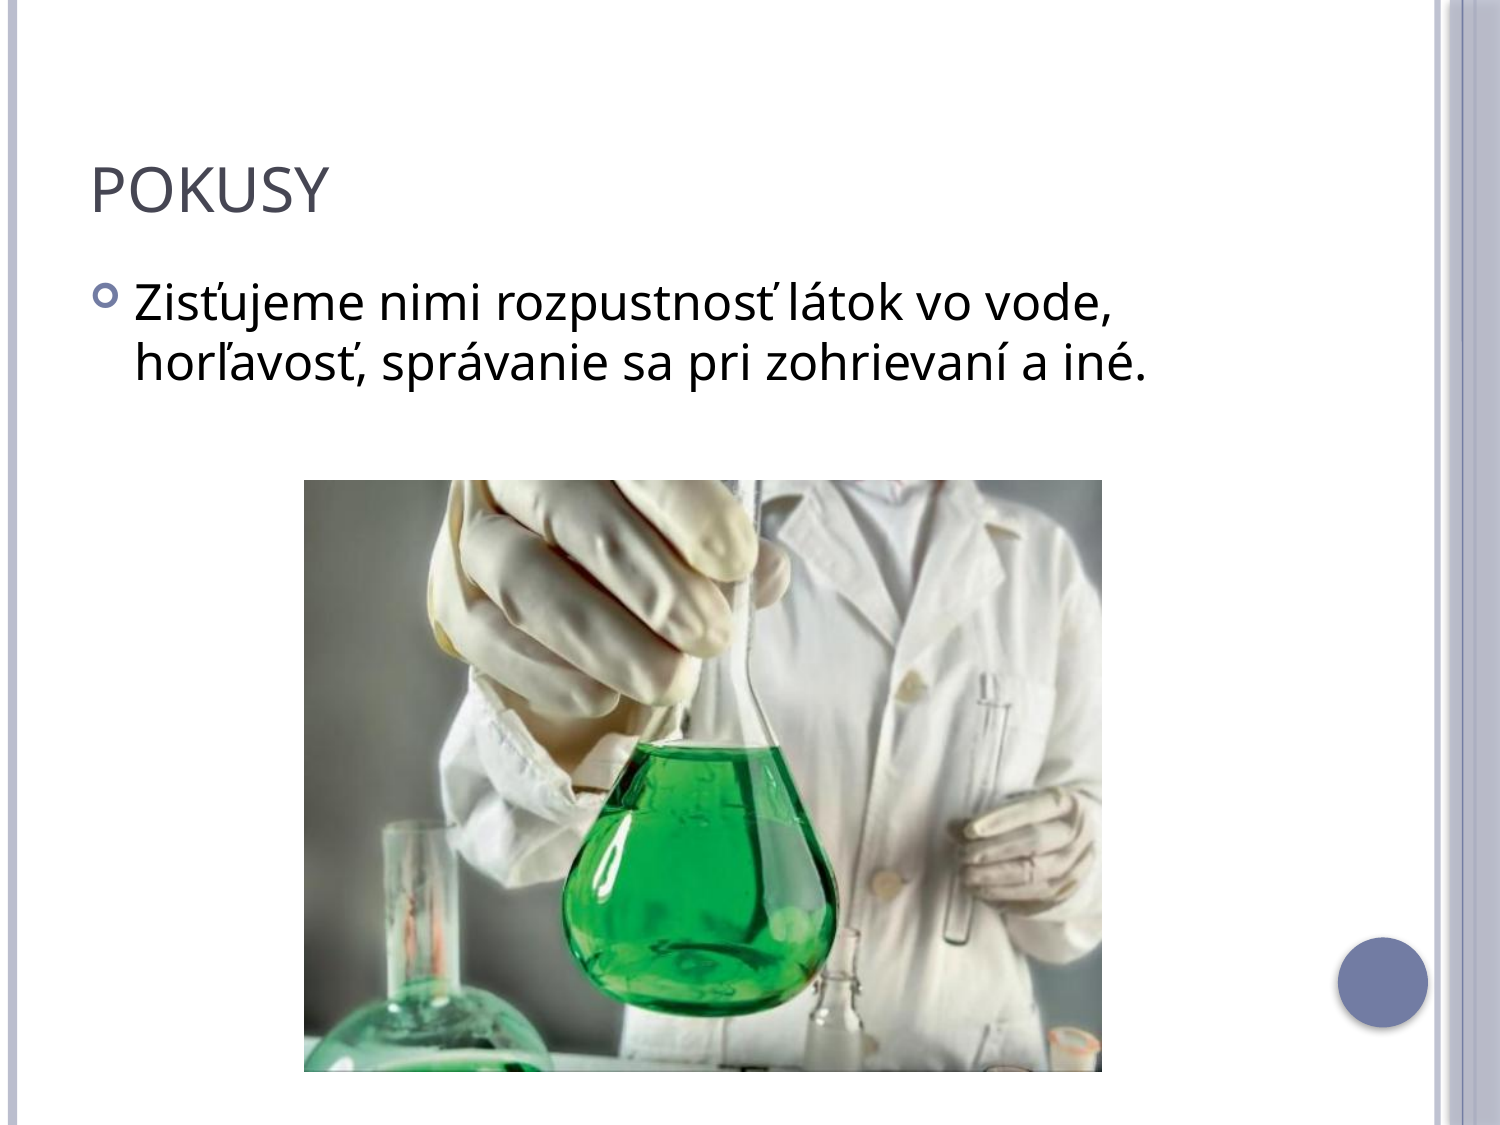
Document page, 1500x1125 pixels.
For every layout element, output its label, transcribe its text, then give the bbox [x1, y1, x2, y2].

list Zisťujeme nimi rozpustnosť látok vo vode, horľavosť, správanie sa pri zohrievaní a iné. [75, 262, 1300, 1062]
picture [304, 479, 1102, 1073]
title Pokusy [75, 45, 1300, 233]
